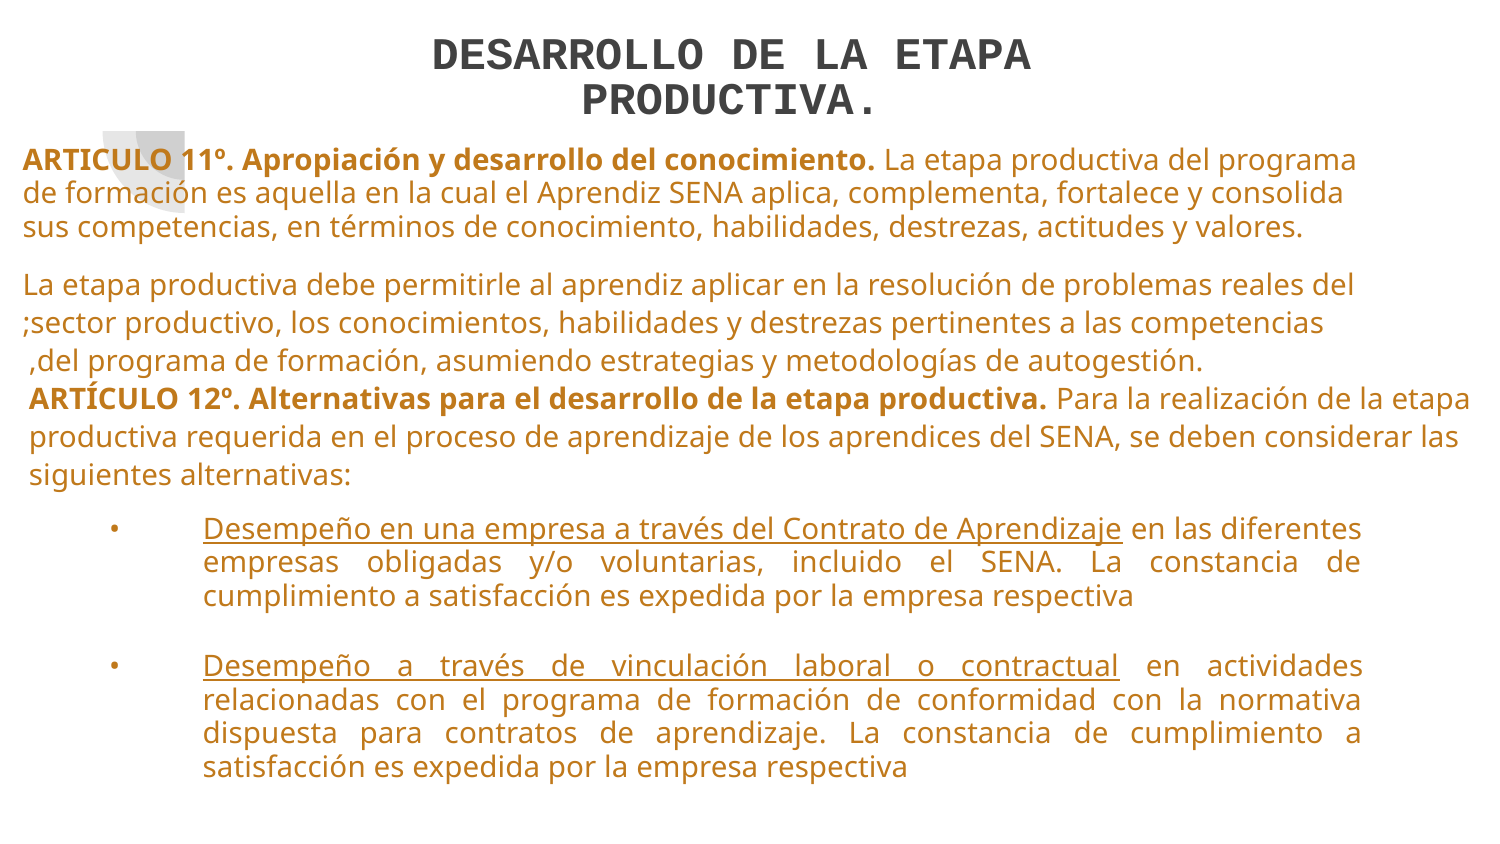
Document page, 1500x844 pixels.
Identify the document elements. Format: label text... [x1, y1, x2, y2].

title DESARROLLO DE LA ETAPA PRODUCTIVA. [33, 18, 1432, 113]
list ARTICULO 11º. Apropiación y desarrollo del conocimiento. La etapa productiva del programa de formación es aquella en la cual el Aprendiz SENA aplica, complementa, fortalece y consolida sus competencias, en términos de conocimiento, habilidades, destrezas, actitudes y valores. La etapa productiva debe permitirle al aprendiz aplicar en la resolución de problemas reales del ;sector productivo, los conocimientos, habilidades y destrezas pertinentes a las competencias ,del programa de formación, asumiendo estrategias y metodologías de autogestión. ARTÍCULO 12º. Alternativas para el desarrollo de la etapa productiva. Para la realización de la etapa productiva requerida en el proceso de aprendizaje de los aprendices del SENA, se deben considerar las siguientes alternativas: Desempeño en una empresa a través del Contrato de Aprendizaje en las diferentes empresas obligadas y/o voluntarias, incluido el SENA. La constancia de cumplimiento a satisfacción es expedida por la empresa respectiva Desempeño a través de vinculación laboral o contractual en actividades relacionadas con el programa de formación de conformidad con la normativa dispuesta para contratos de aprendizaje. La constancia de cumplimiento a satisfacción es expedida por la empresa respectiva [7, 127, 1493, 844]
